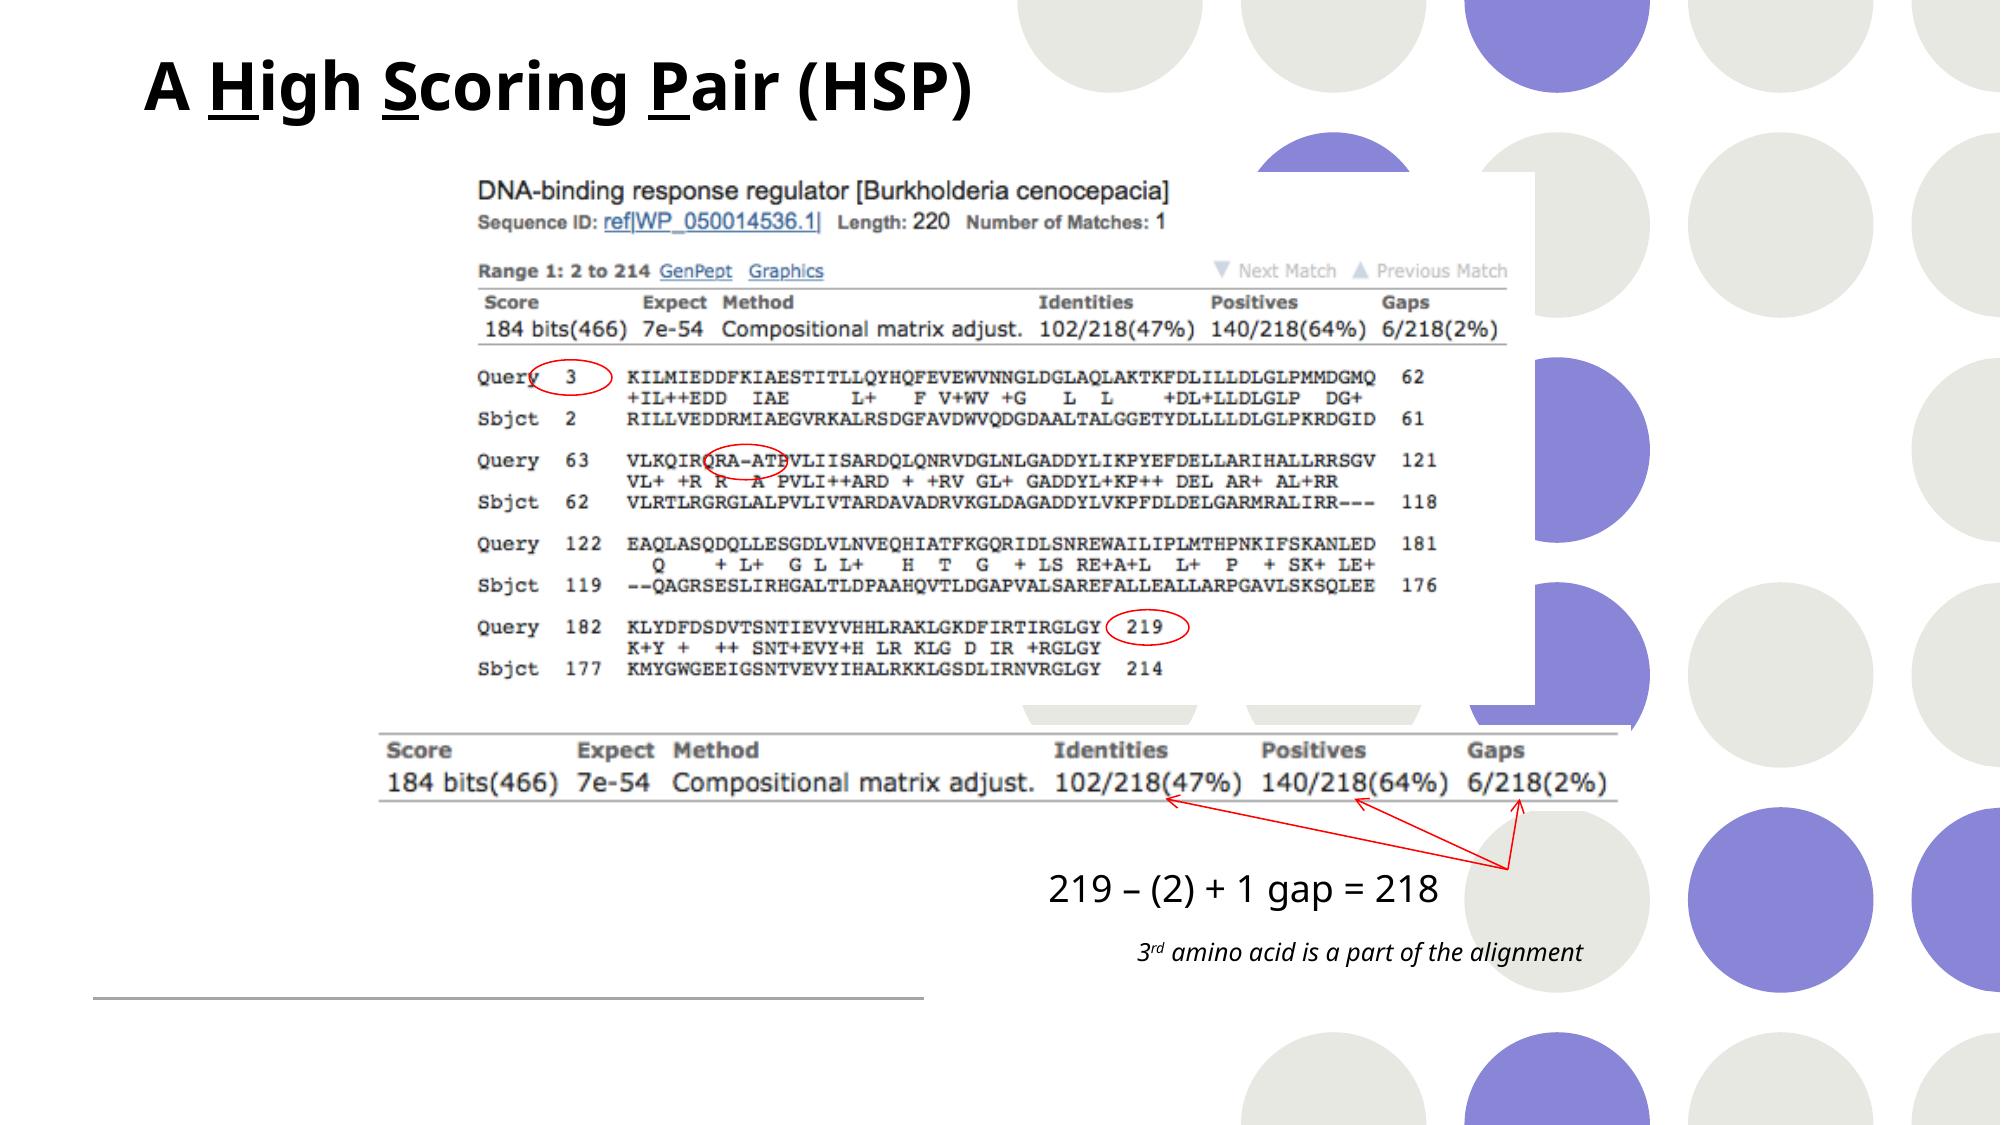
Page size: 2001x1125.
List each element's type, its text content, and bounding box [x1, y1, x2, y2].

text_box 219 – (2) + 1 gap = 218 [1033, 857, 1455, 918]
text_box 3rd amino acid is a part of the alignment [1122, 928, 1599, 974]
picture [468, 172, 1535, 705]
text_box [1354, 798, 1507, 870]
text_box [1507, 798, 1520, 870]
title A High Scoring Pair (HSP) [129, 36, 1535, 289]
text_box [1165, 798, 1354, 870]
picture [373, 725, 1631, 811]
